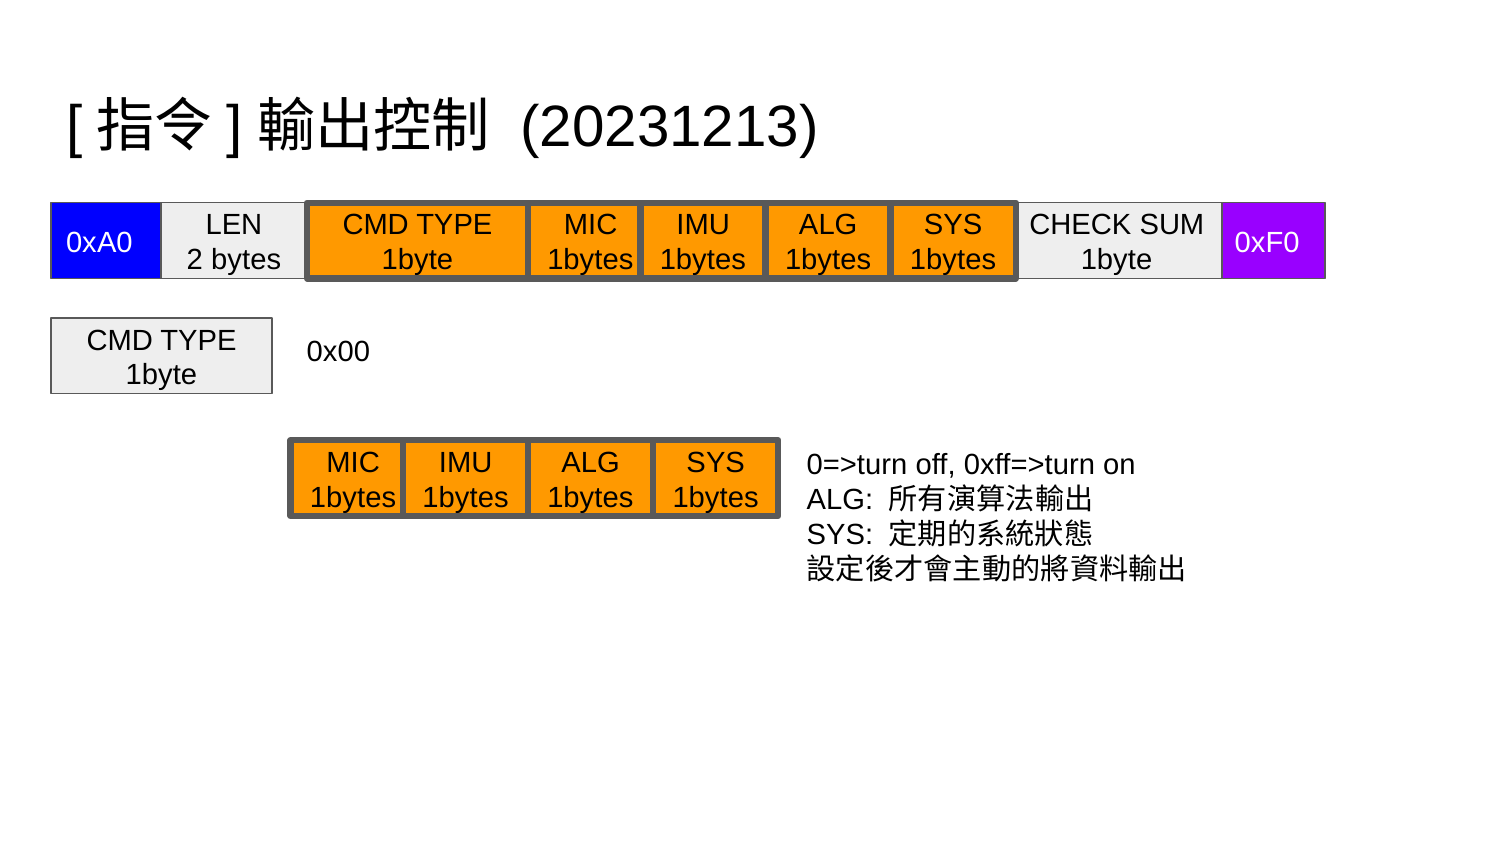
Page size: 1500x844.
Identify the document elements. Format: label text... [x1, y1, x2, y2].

text_box IMU 1bytes [402, 440, 527, 516]
text_box 0xF0 [1223, 202, 1325, 279]
text_box CMD TYPE 1byte [307, 202, 527, 279]
text_box CMD TYPE 1byte [51, 317, 272, 394]
text_box IMU 1bytes [640, 202, 765, 279]
text_box CHECK SUM 1byte [1016, 202, 1223, 279]
text_box SYS 1bytes [890, 202, 1016, 279]
text_box SYS 1bytes [652, 440, 779, 516]
text_box MIC 1bytes [290, 440, 402, 516]
text_box ALG 1bytes [765, 202, 890, 279]
text_box 0x00 [291, 317, 410, 386]
text_box ALG 1bytes [527, 440, 652, 516]
title [指令]輸出控制 (20231213) [51, 72, 1449, 167]
text_box 0xA0 [51, 202, 162, 279]
text_box 0=>turn off, 0xff=>turn on ALG: 所有演算法輸出 SYS: 定期的系統狀態 設定後才會主動的將資料輸出 [791, 430, 1392, 498]
text_box MIC 1bytes [527, 202, 640, 279]
text_box LEN 2 bytes [162, 202, 307, 279]
